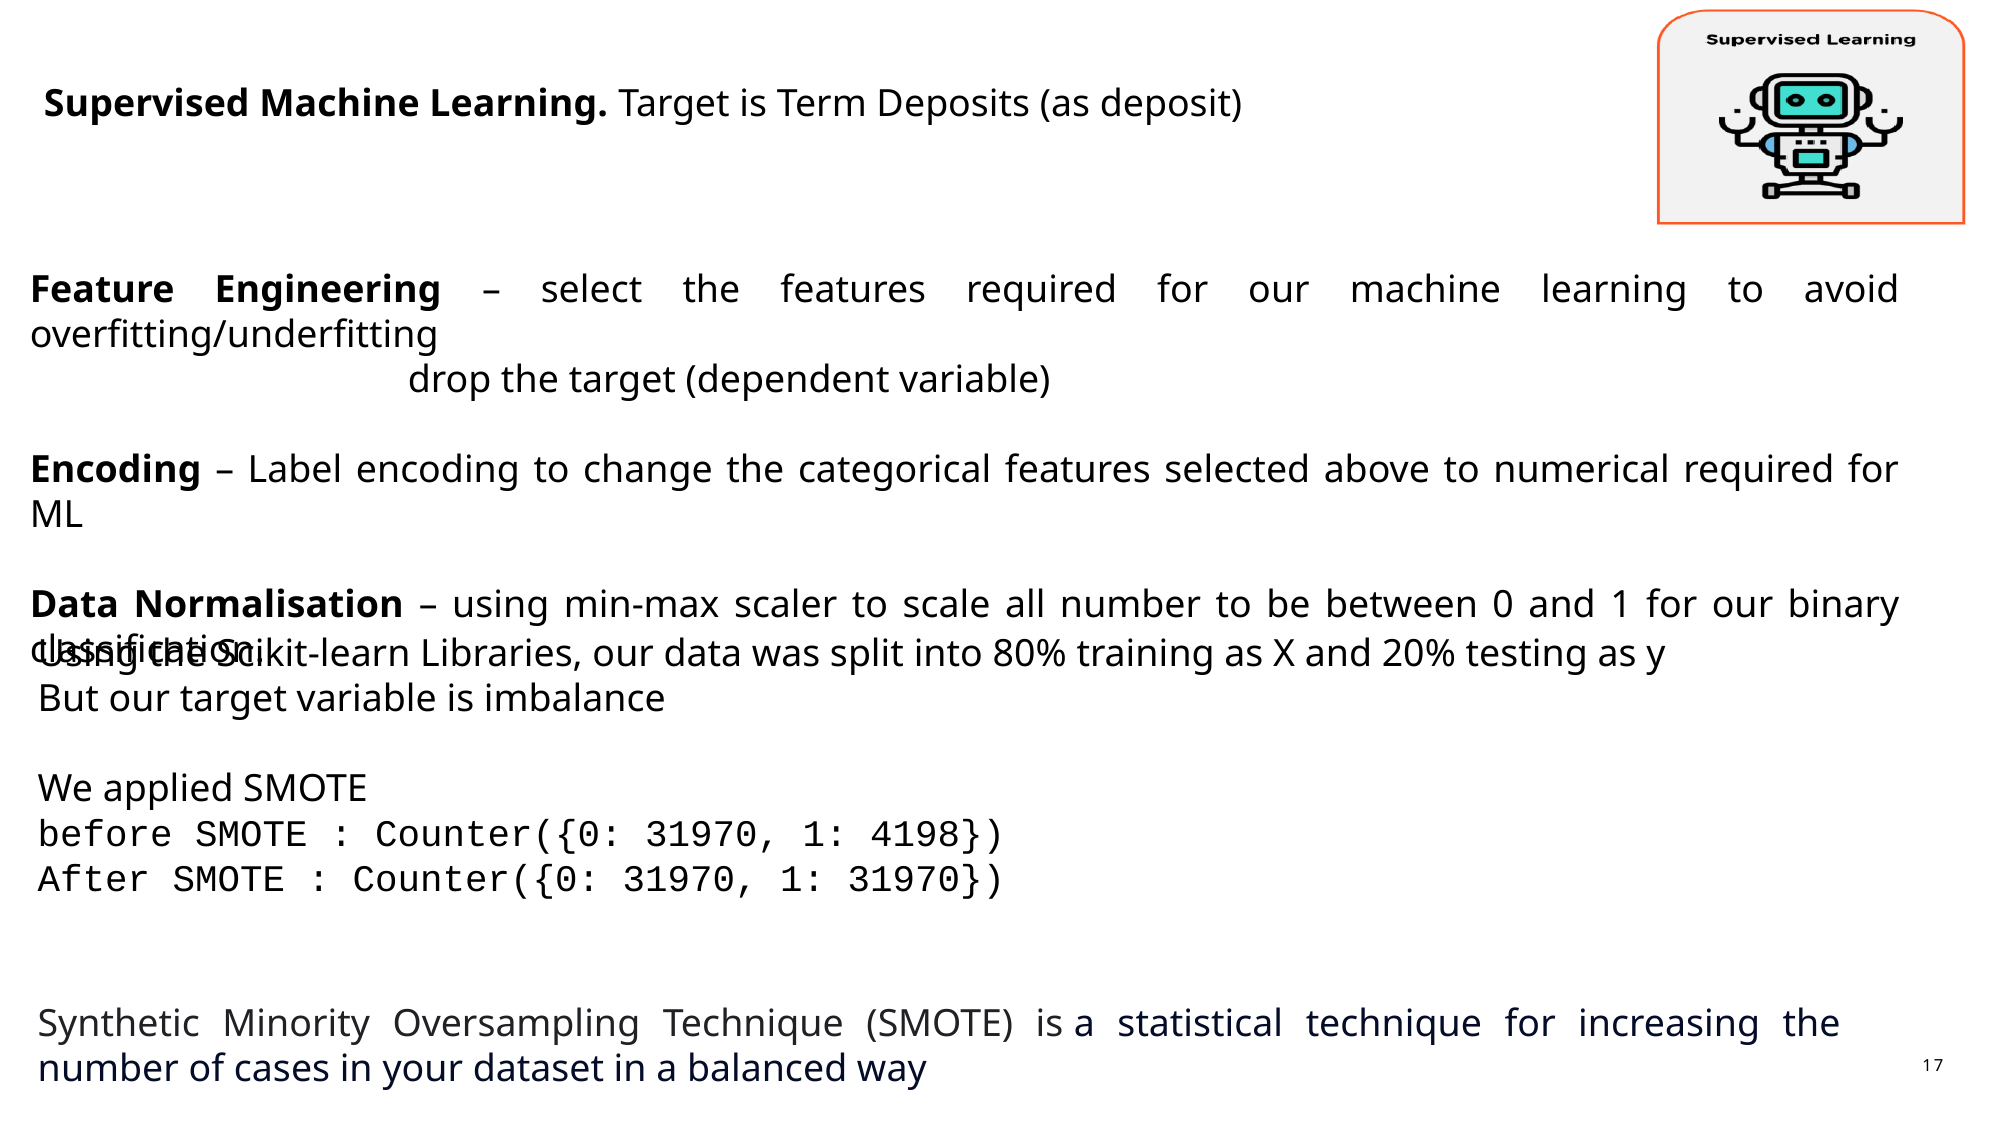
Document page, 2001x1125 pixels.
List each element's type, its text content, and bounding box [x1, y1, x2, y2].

text_box Using the Scikit-learn Libraries, our data was split into 80% training as X and 20% testing as y But our target variable is imbalance We applied SMOTE before SMOTE : Counter({0: 31970, 1: 4198}) After SMOTE : Counter({0: 31970, 1: 31970}) Synthetic Minority Oversampling Technique (SMOTE) is a statistical technique for increasing the number of cases in your dataset in a balanced way [22, 621, 1857, 1097]
slide_number 17 [1857, 1036, 1959, 1097]
text_box Feature Engineering – select the features required for our machine learning to avoid overfitting/underfitting drop the target (dependent variable) Encoding – Label encoding to change the categorical features selected above to numerical required for ML Data Normalisation – using min-max scaler to scale all number to be between 0 and 1 for our binary classification. [15, 257, 1916, 678]
text_box Supervised Machine Learning. Target is Term Deposits (as deposit) [29, 71, 1519, 177]
picture [1653, 6, 1971, 227]
